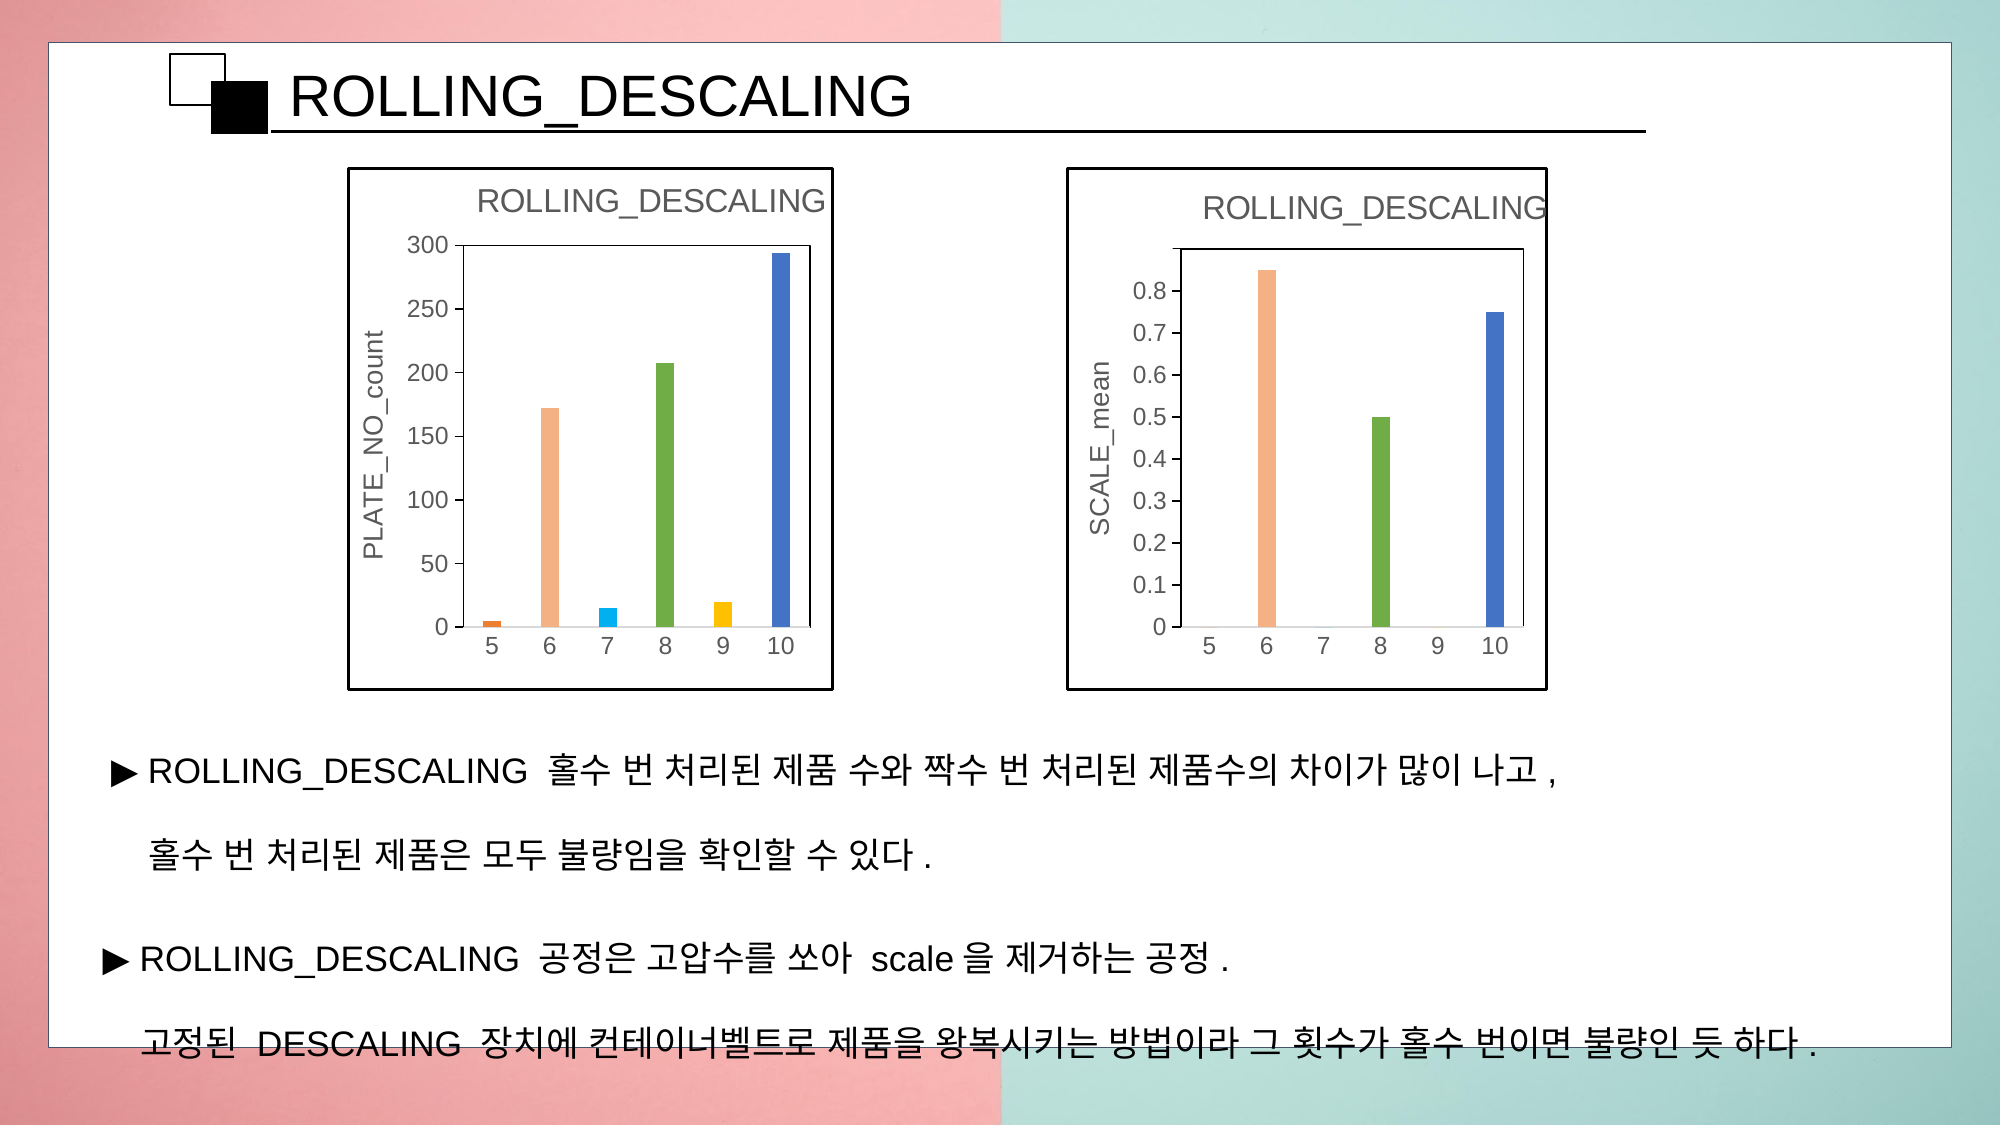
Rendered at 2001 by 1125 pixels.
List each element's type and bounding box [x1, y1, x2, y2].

picture [0, 0, 2000, 1125]
chart [346, 166, 835, 692]
text_box [1065, 166, 1554, 692]
